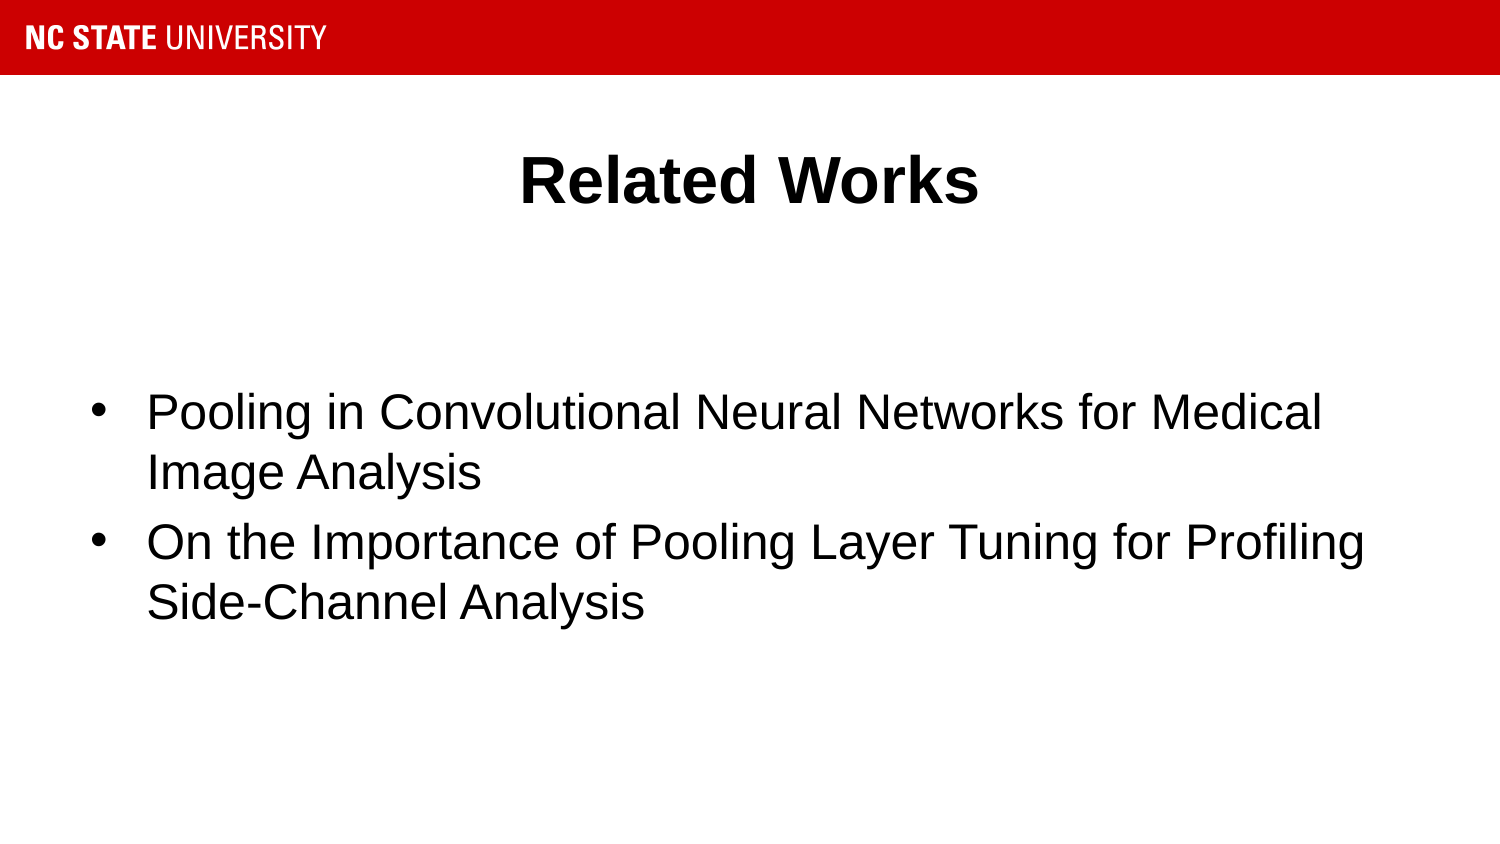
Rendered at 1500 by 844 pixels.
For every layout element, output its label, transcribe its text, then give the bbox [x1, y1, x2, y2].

list Pooling in Convolutional Neural Networks for Medical Image Analysis On the Importance of Pooling Layer Tuning for Profiling Side-Channel Analysis [75, 371, 1425, 754]
picture [0, 0, 1500, 75]
title Related Works [75, 110, 1425, 243]
